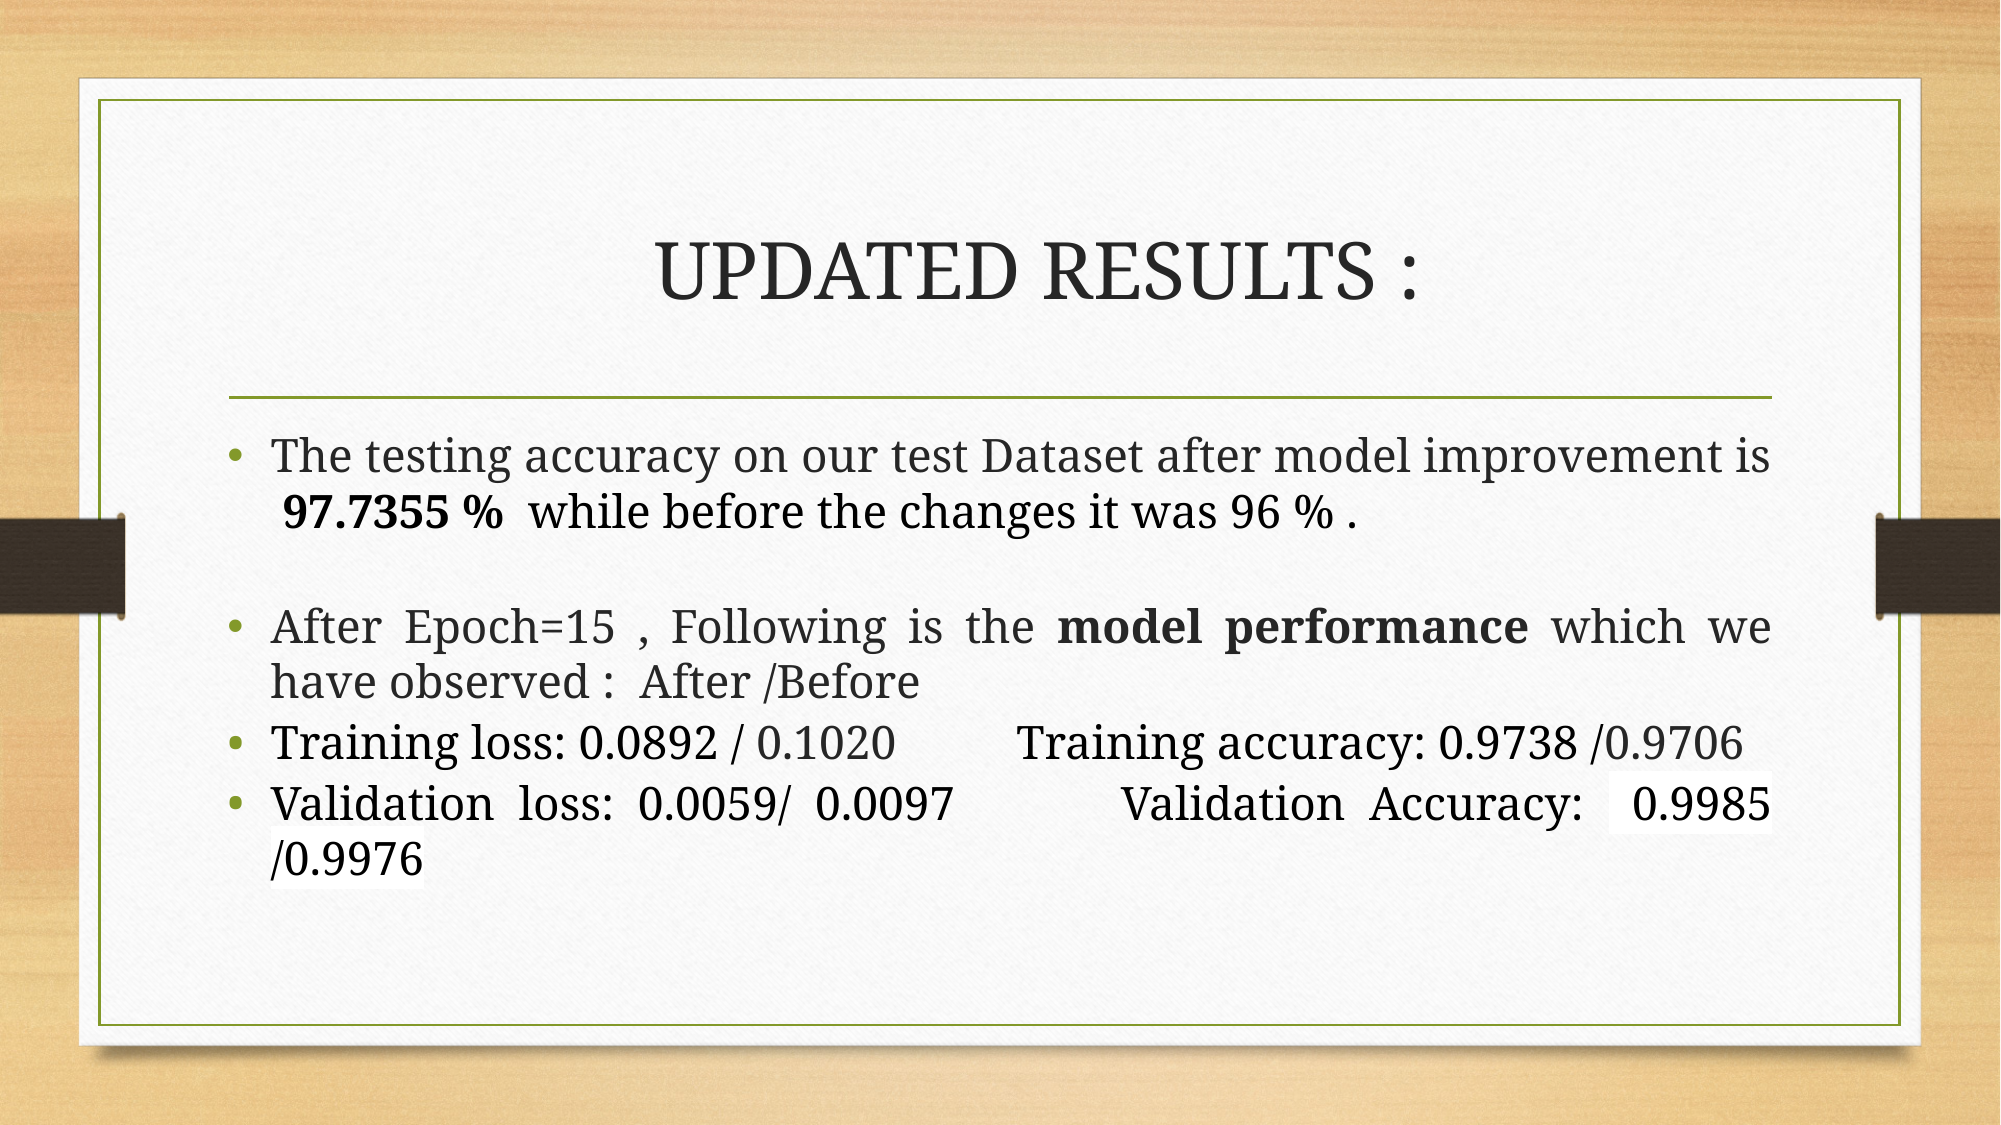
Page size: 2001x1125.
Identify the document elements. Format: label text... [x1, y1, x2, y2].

list The testing accuracy on our test Dataset after model improvement is 97.7355 % while before the changes it was 96 % . After Epoch=15 , Following is the model performance which we have observed : After /Before Training loss: 0.0892 / 0.1020 Training accuracy: 0.9738 /0.9706 Validation loss: 0.0059/ 0.0097 Validation Accuracy: 0.9985 /0.9976 [212, 419, 1788, 964]
picture [0, 0, 2001, 1125]
title UPDATED RESULTS : [212, 161, 1788, 375]
